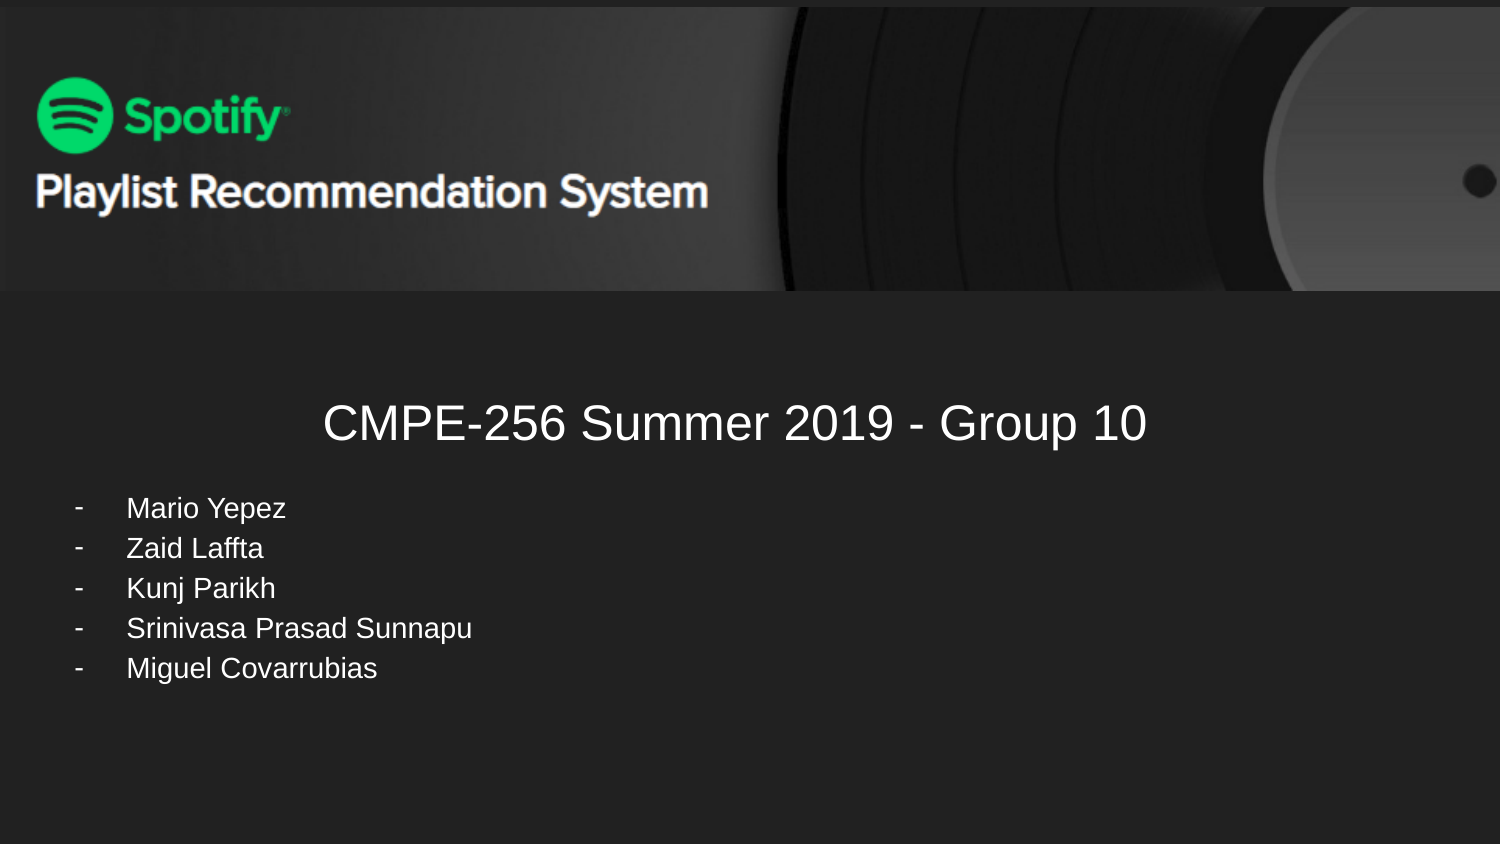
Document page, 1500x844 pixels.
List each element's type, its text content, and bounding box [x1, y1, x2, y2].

list CMPE-256 Summer 2019 - Group 10 Mario Yepez Zaid Laffta Kunj Parikh Srinivasa Prasad Sunnapu Miguel Covarrubias [36, 366, 1435, 692]
picture [0, 6, 1500, 291]
